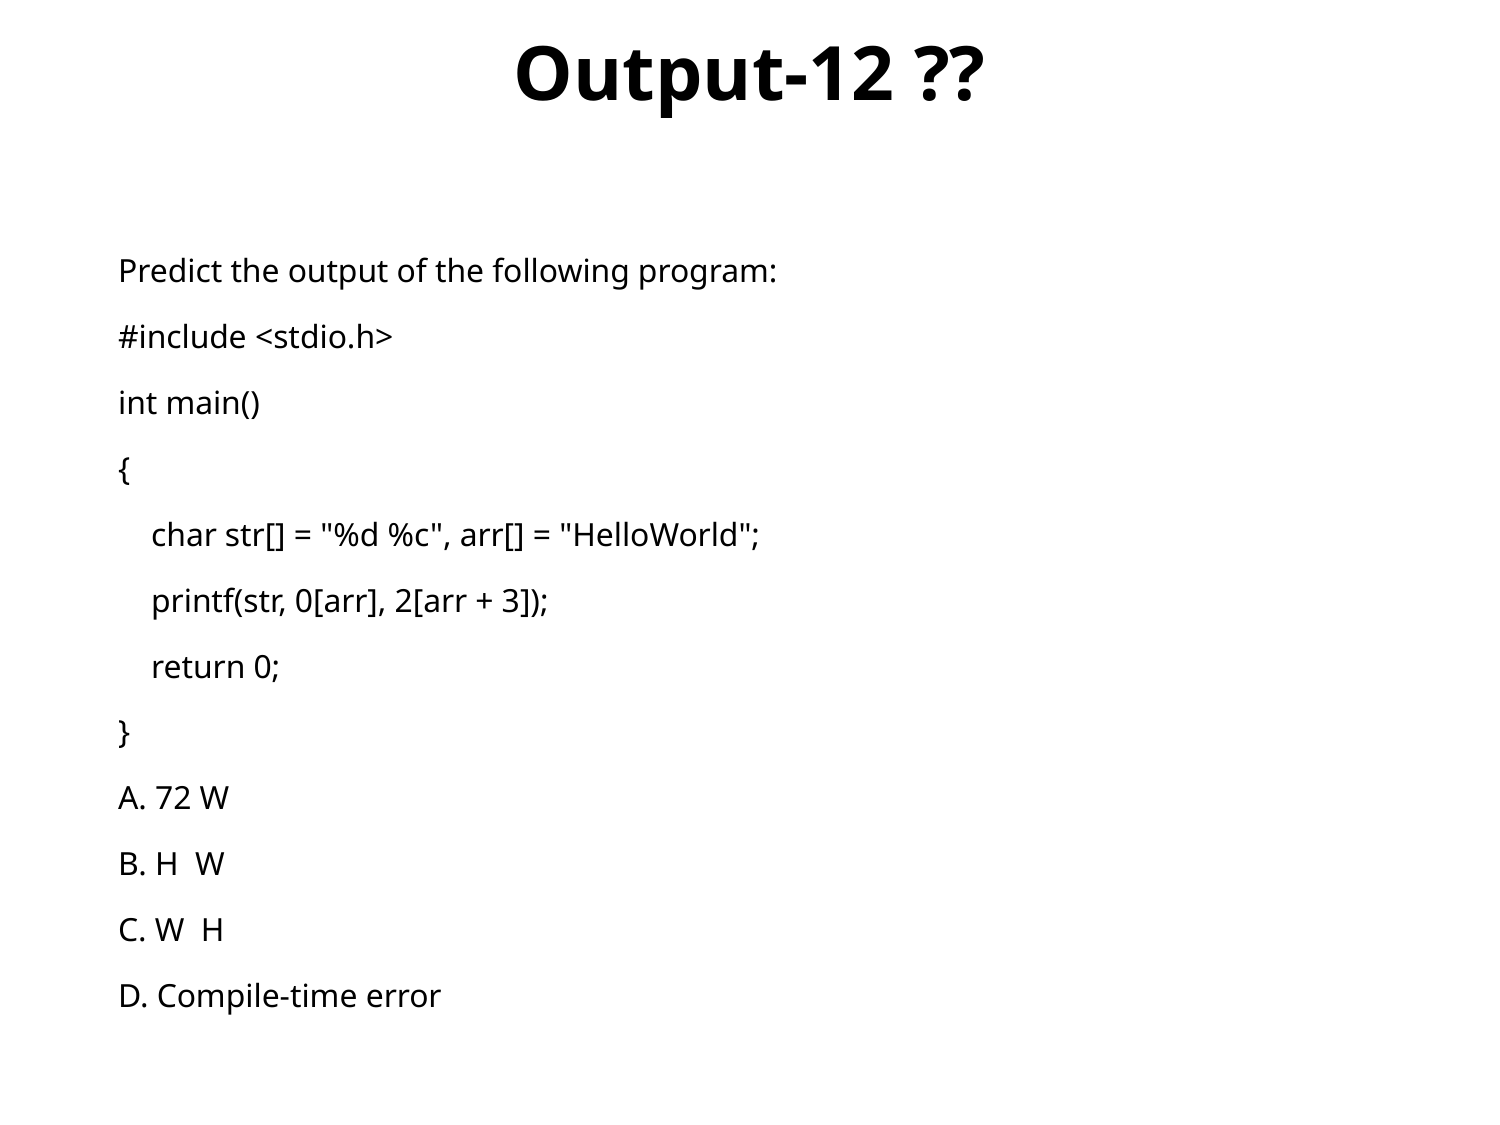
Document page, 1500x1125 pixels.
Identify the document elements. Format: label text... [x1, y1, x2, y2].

title Output-12 ?? [109, 29, 1391, 113]
list Predict the output of the following program: #include <stdio.h> int main() { char str[] = "%d %c", arr[] = "HelloWorld"; printf(str, 0[arr], 2[arr + 3]); return 0; } A. 72 W B. H W C. W H D. Compile-time error [109, 249, 1391, 1024]
